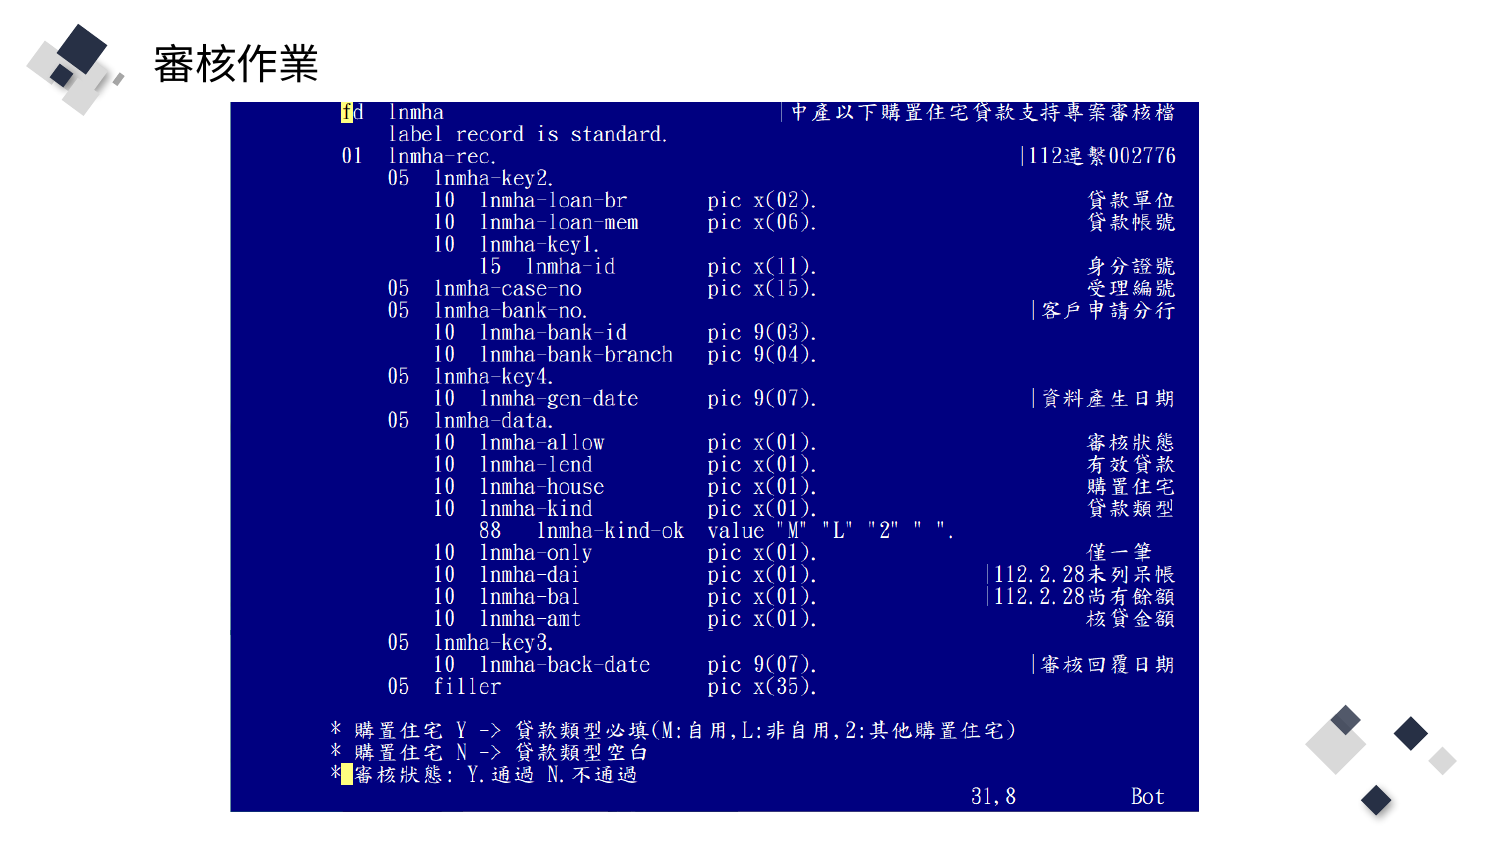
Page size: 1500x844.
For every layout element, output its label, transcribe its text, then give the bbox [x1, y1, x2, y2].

text_box 審核作業 [138, 30, 336, 96]
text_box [229, 102, 1200, 812]
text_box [32, 36, 115, 116]
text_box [1313, 708, 1453, 812]
